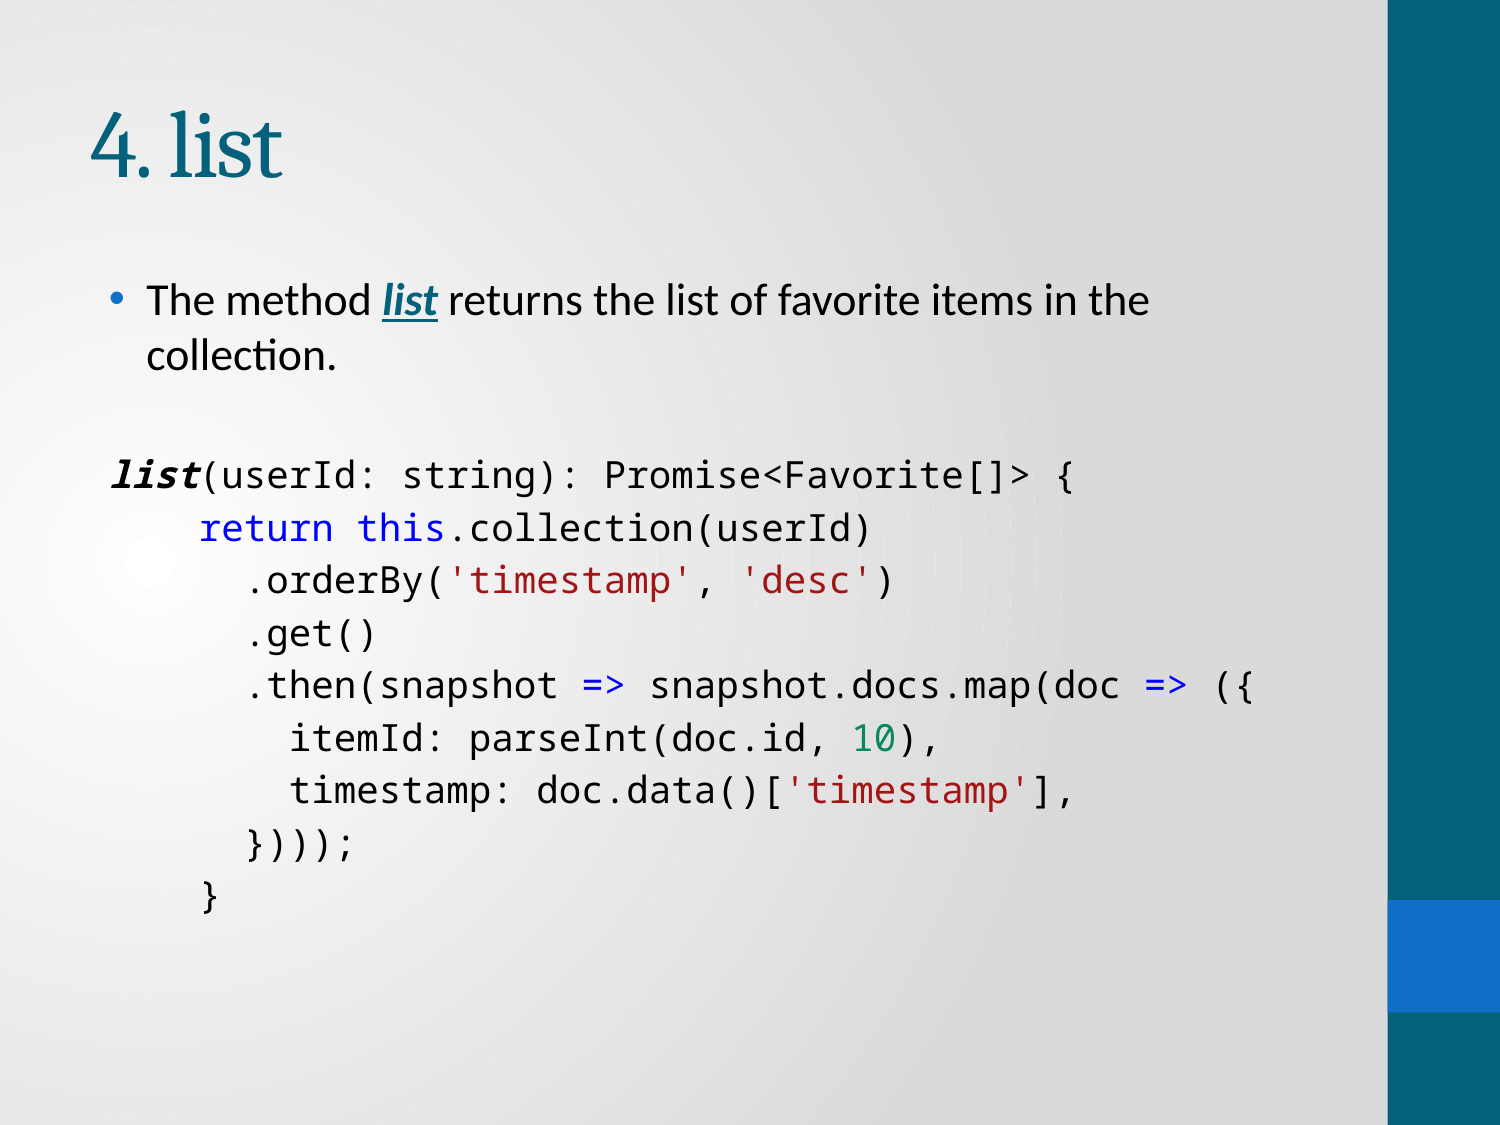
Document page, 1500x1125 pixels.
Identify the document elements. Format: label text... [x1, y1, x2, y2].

list The method list returns the list of favorite items in the collection. list(userId: string): Promise<Favorite[]> { return this.collection(userId) .orderBy('timestamp', 'desc') .get() .then(snapshot => snapshot.docs.map(doc => ({ itemId: parseInt(doc.id, 10), timestamp: doc.data()['timestamp'], }))); } [75, 262, 1325, 1050]
title 4. list [75, 45, 1325, 233]
